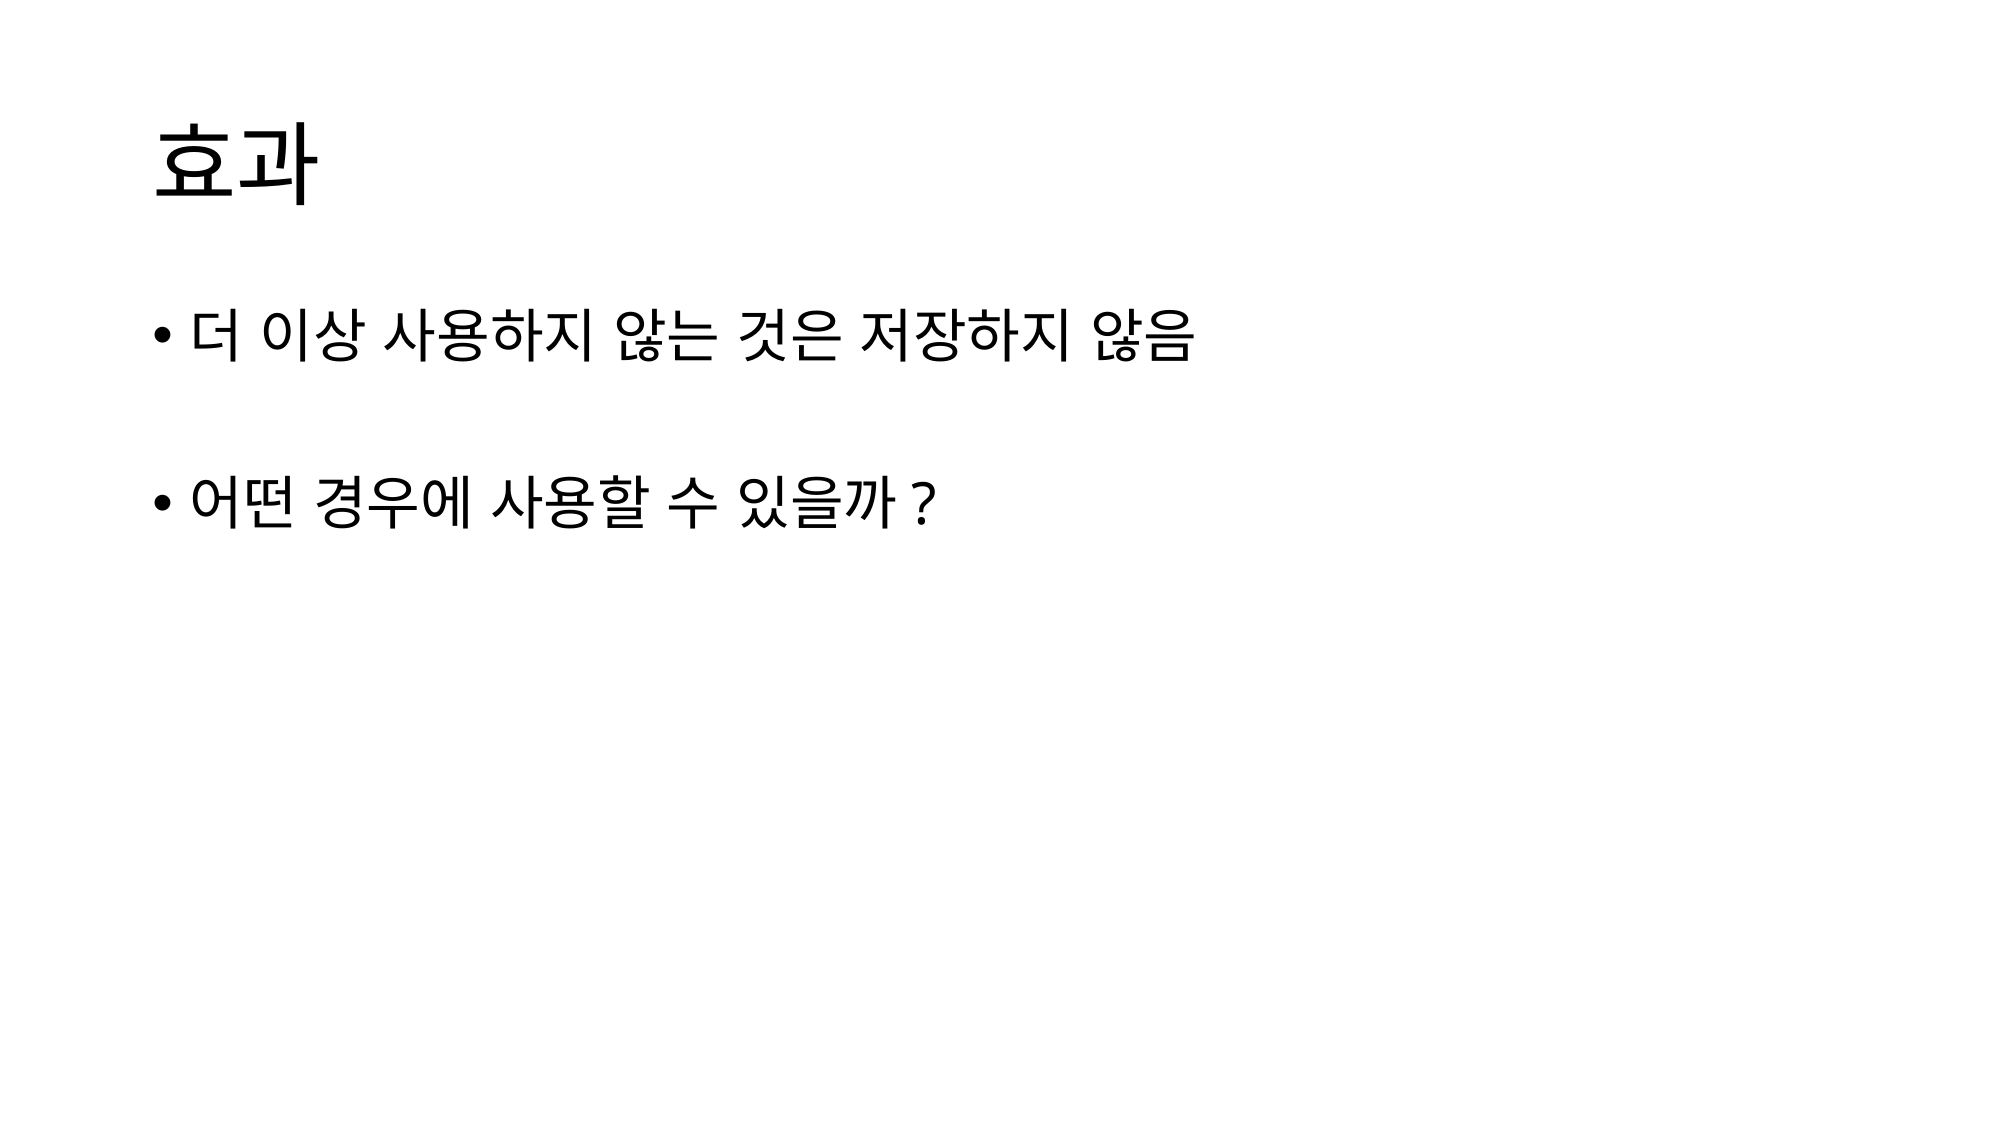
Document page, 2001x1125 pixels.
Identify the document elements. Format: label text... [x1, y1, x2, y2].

title 효과 [137, 59, 1863, 278]
list 더 이상 사용하지 않는 것은 저장하지 않음 어떤 경우에 사용할 수 있을까? [137, 299, 1863, 1014]
